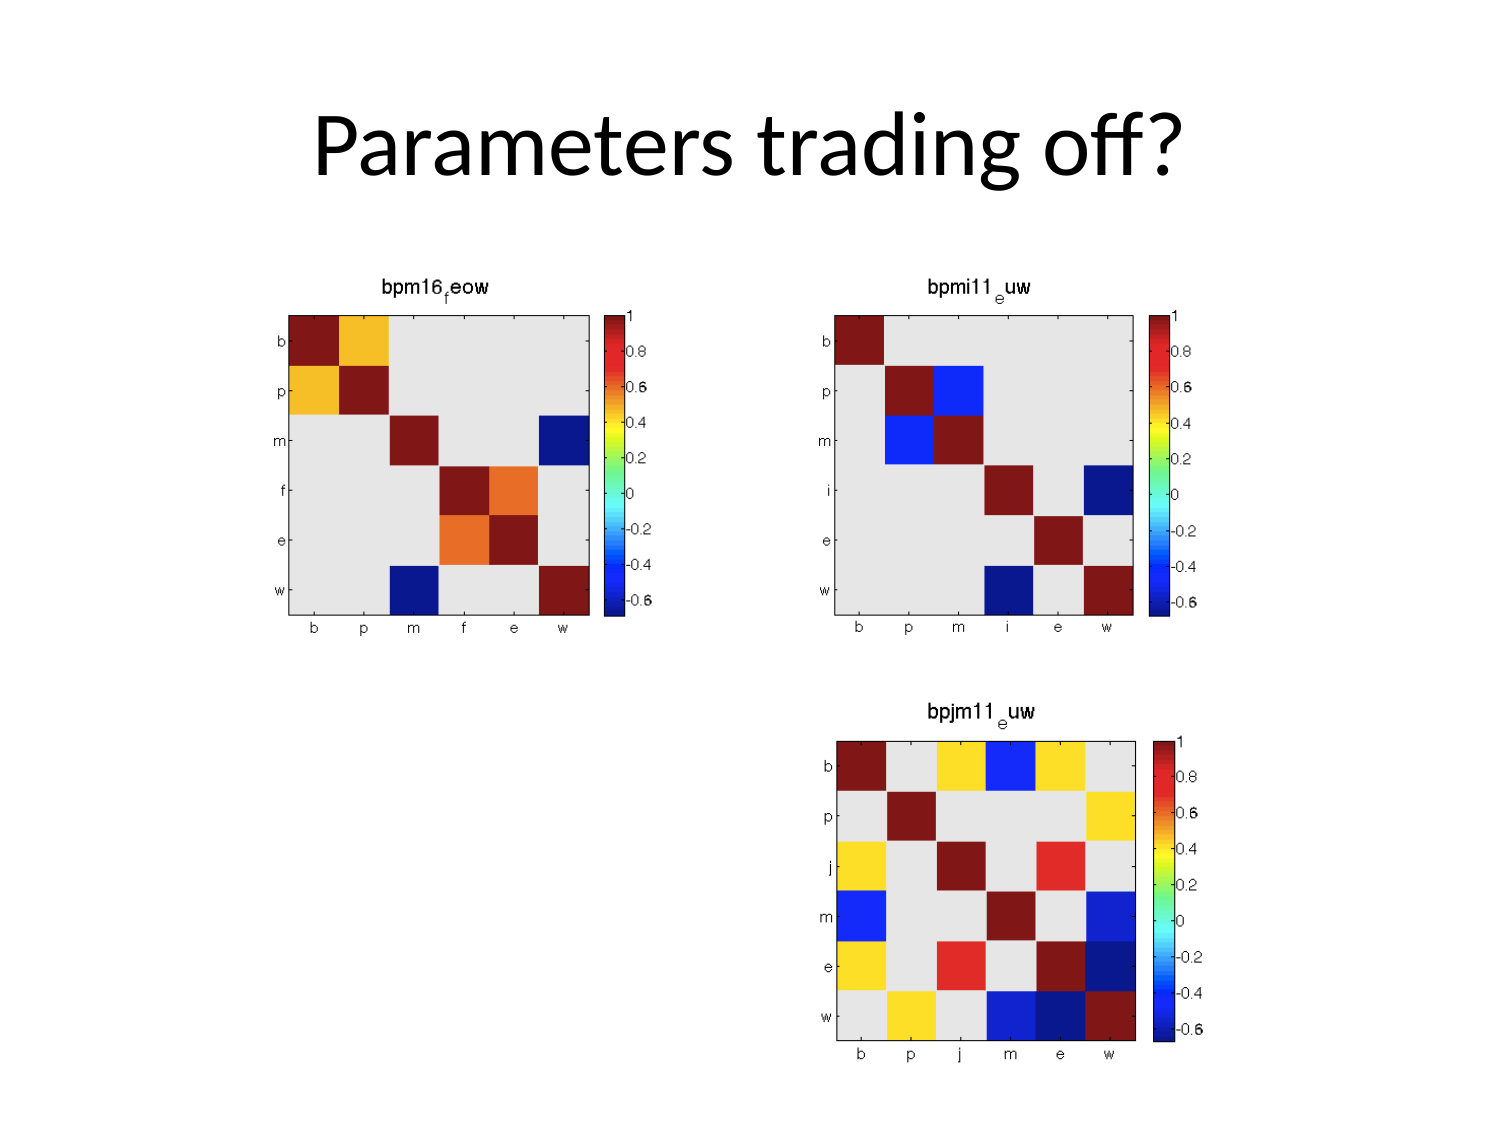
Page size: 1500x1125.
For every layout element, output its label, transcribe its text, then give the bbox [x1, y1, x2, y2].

picture [129, 243, 1365, 1125]
title Parameters trading off? [75, 45, 1425, 233]
